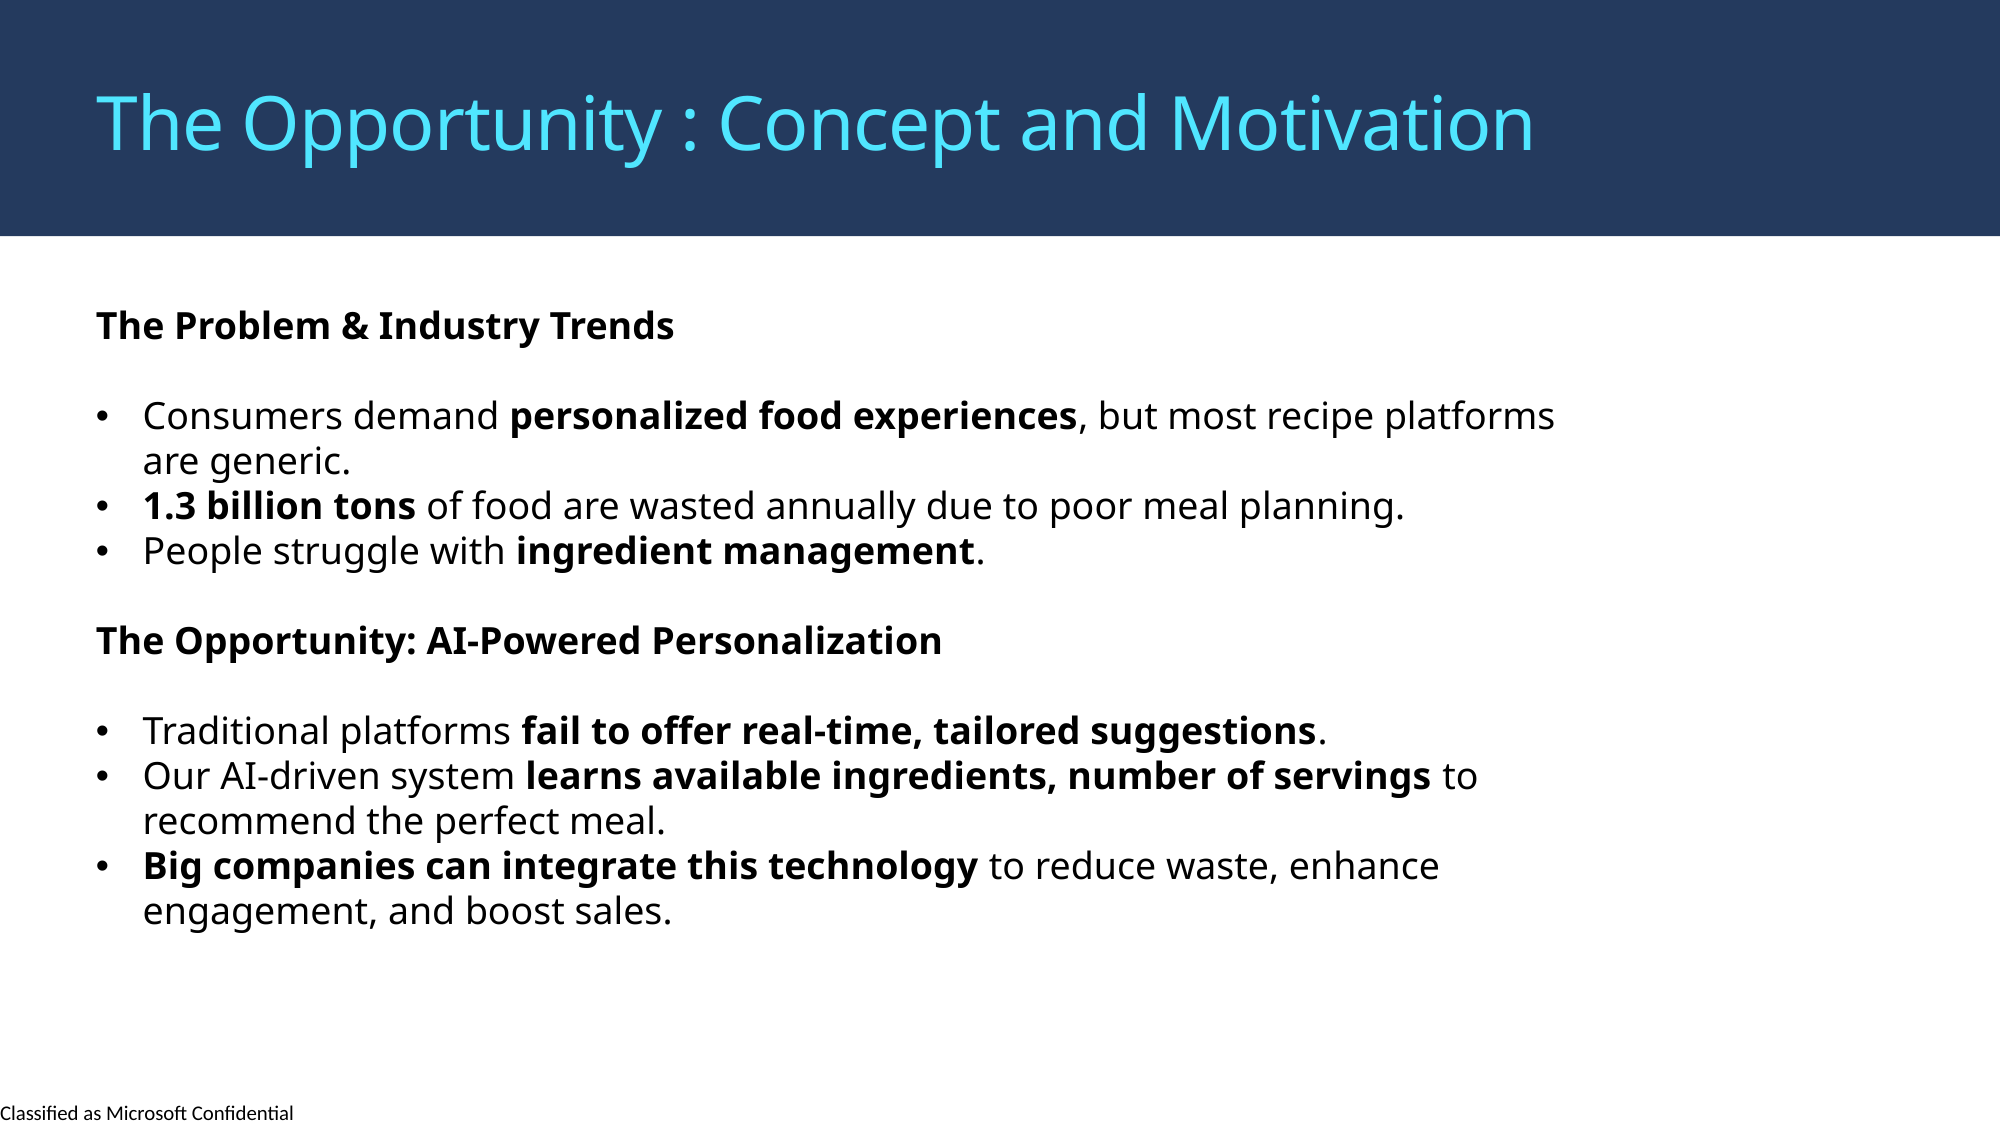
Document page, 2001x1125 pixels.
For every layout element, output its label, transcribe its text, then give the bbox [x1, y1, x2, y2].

text_box The Problem & Industry Trends Consumers demand personalized food experiences, but most recipe platforms are generic. 1.3 billion tons of food are wasted annually due to poor meal planning. People struggle with ingredient management. The Opportunity: AI-Powered Personalization Traditional platforms fail to offer real-time, tailored suggestions. Our AI-driven system learns available ingredients, number of servings to recommend the perfect meal. Big companies can integrate this technology to reduce waste, enhance engagement, and boost sales. [95, 302, 1591, 1029]
text_box The Opportunity : Concept and Motivation [96, 75, 1904, 166]
